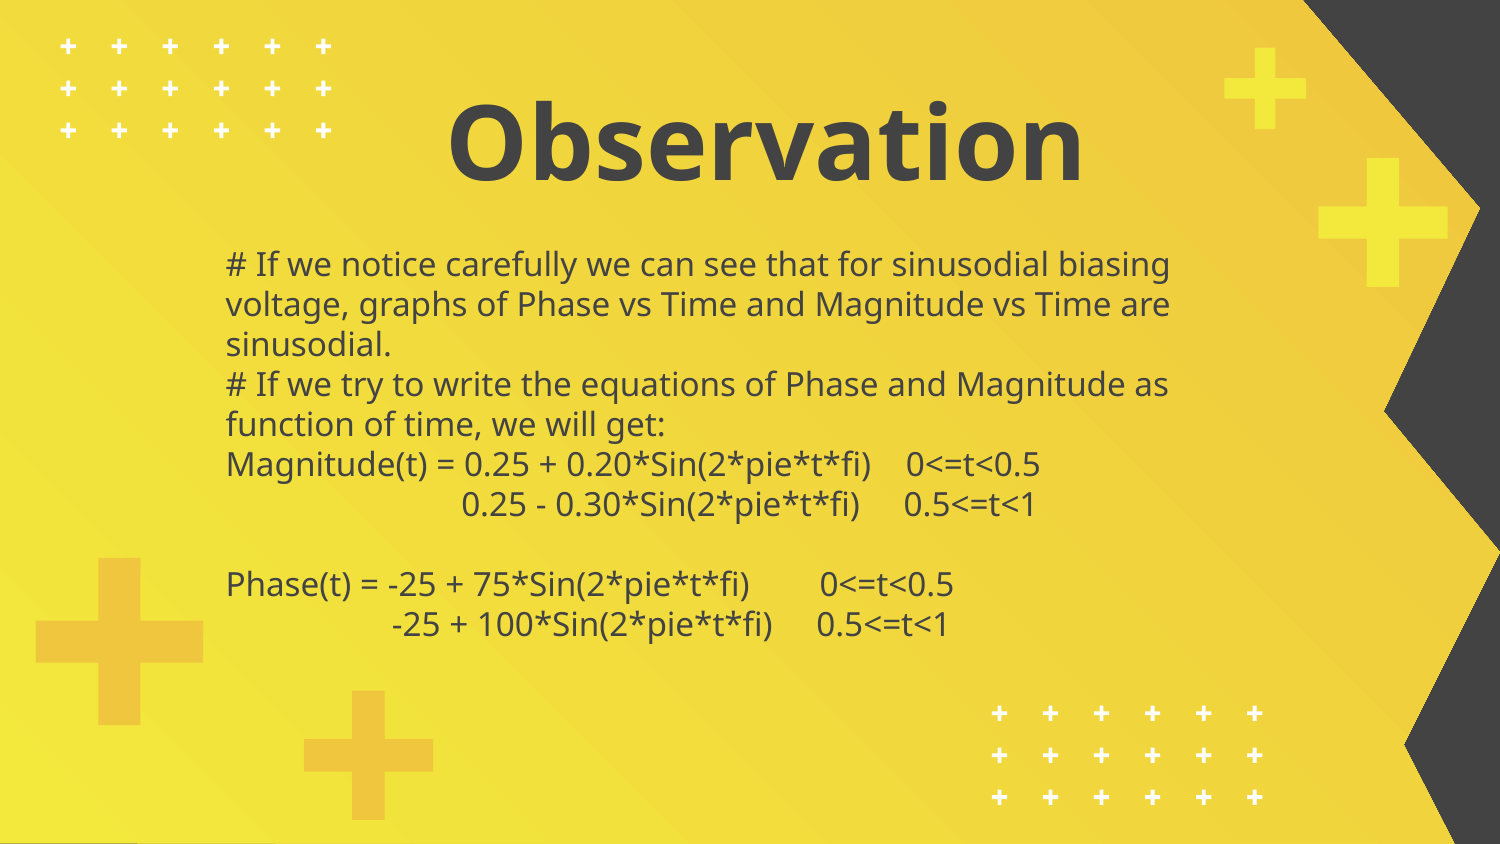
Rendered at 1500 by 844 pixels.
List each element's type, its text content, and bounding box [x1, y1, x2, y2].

title Observation [133, 66, 1400, 212]
subtitle # If we notice carefully we can see that for sinusodial biasing voltage, graphs of Phase vs Time and Magnitude vs Time are sinusodial. # If we try to write the equations of Phase and Magnitude as function of time, we will get: Magnitude(t) = 0.25 + 0.20*Sin(2*pie*t*fi) 0<=t<0.5 0.25 - 0.30*Sin(2*pie*t*fi) 0.5<=t<1 Phase(t) = -25 + 75*Sin(2*pie*t*fi) 0<=t<0.5 -25 + 100*Sin(2*pie*t*fi) 0.5<=t<1 [210, 228, 1290, 822]
